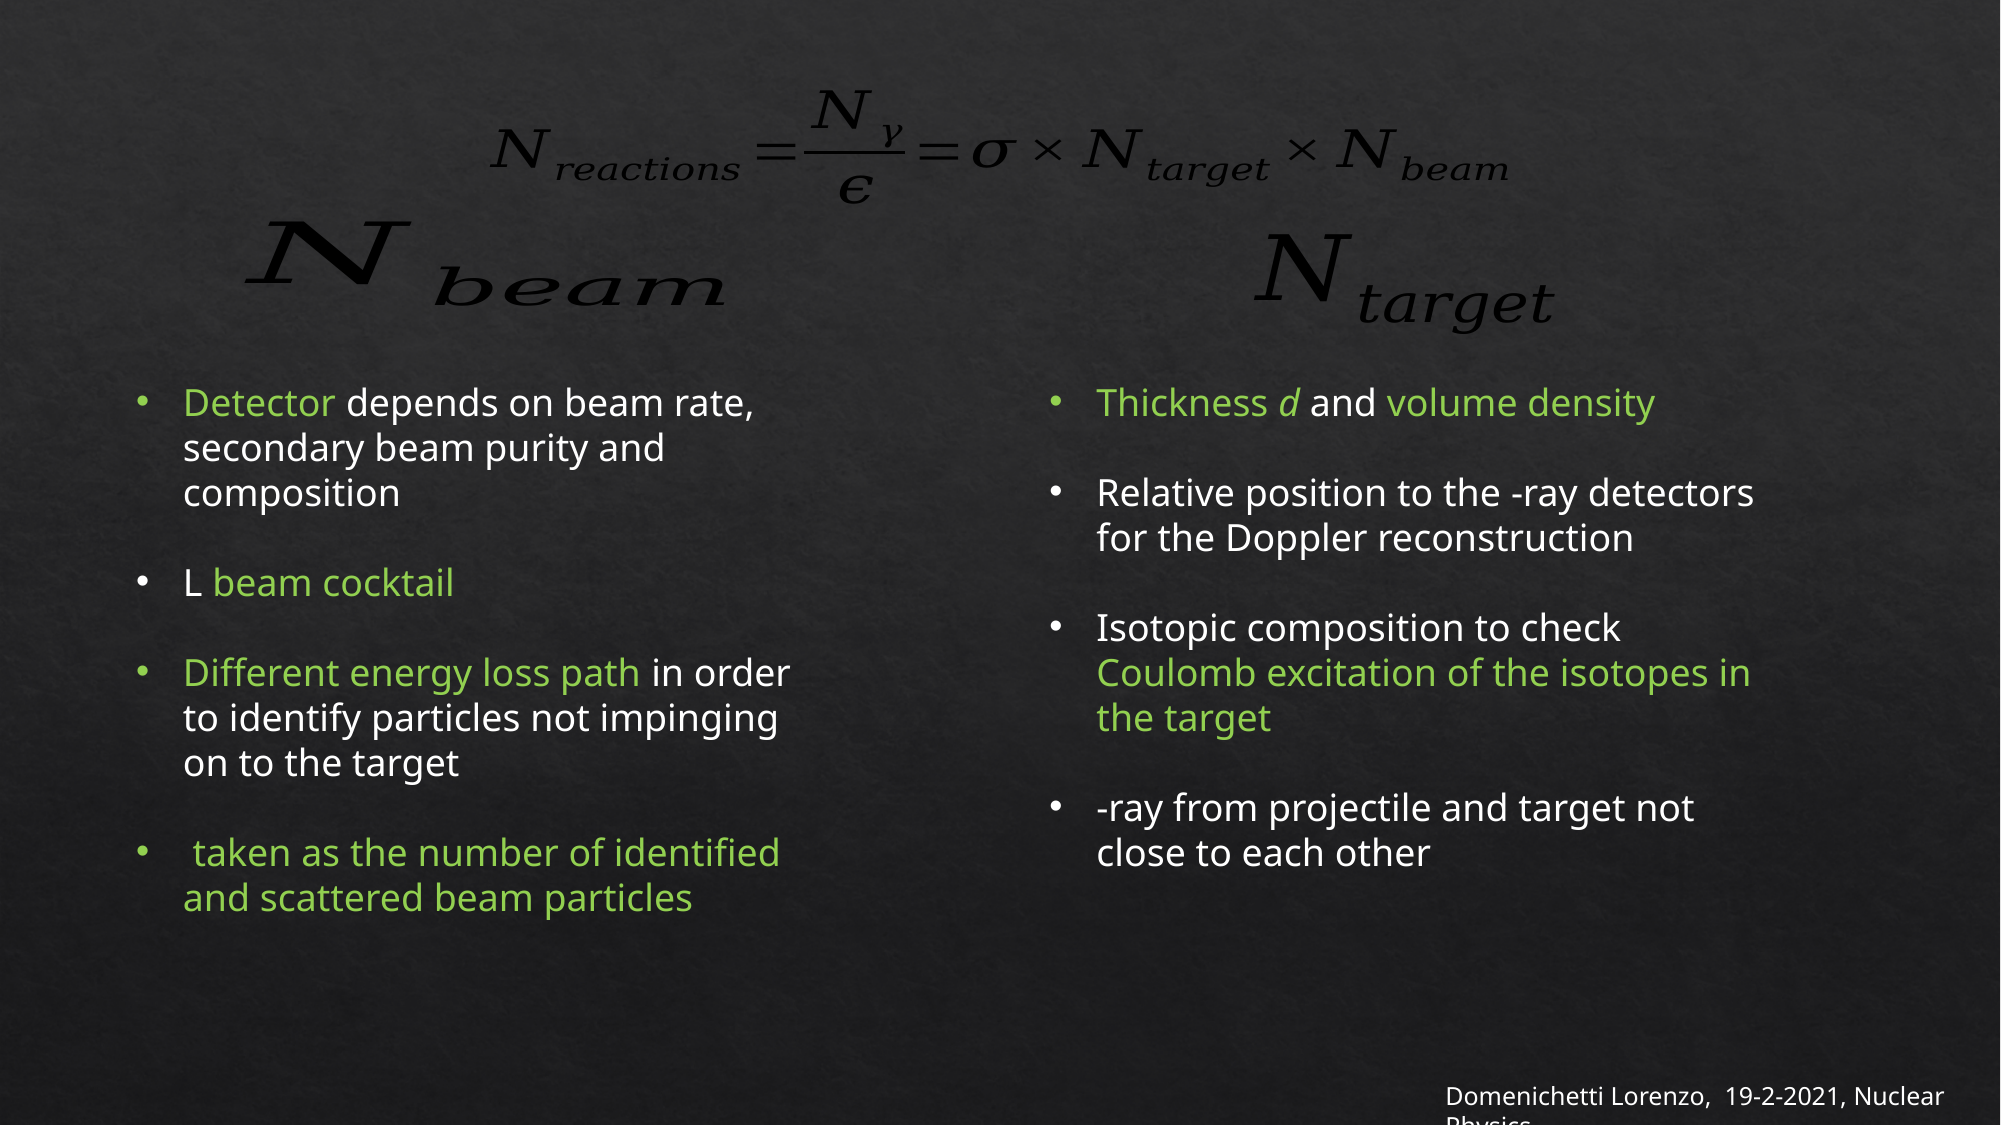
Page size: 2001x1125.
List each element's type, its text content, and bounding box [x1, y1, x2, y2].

text_box Domenichetti Lorenzo, 19-2-2021, Nuclear Physics [1430, 1073, 2000, 1125]
